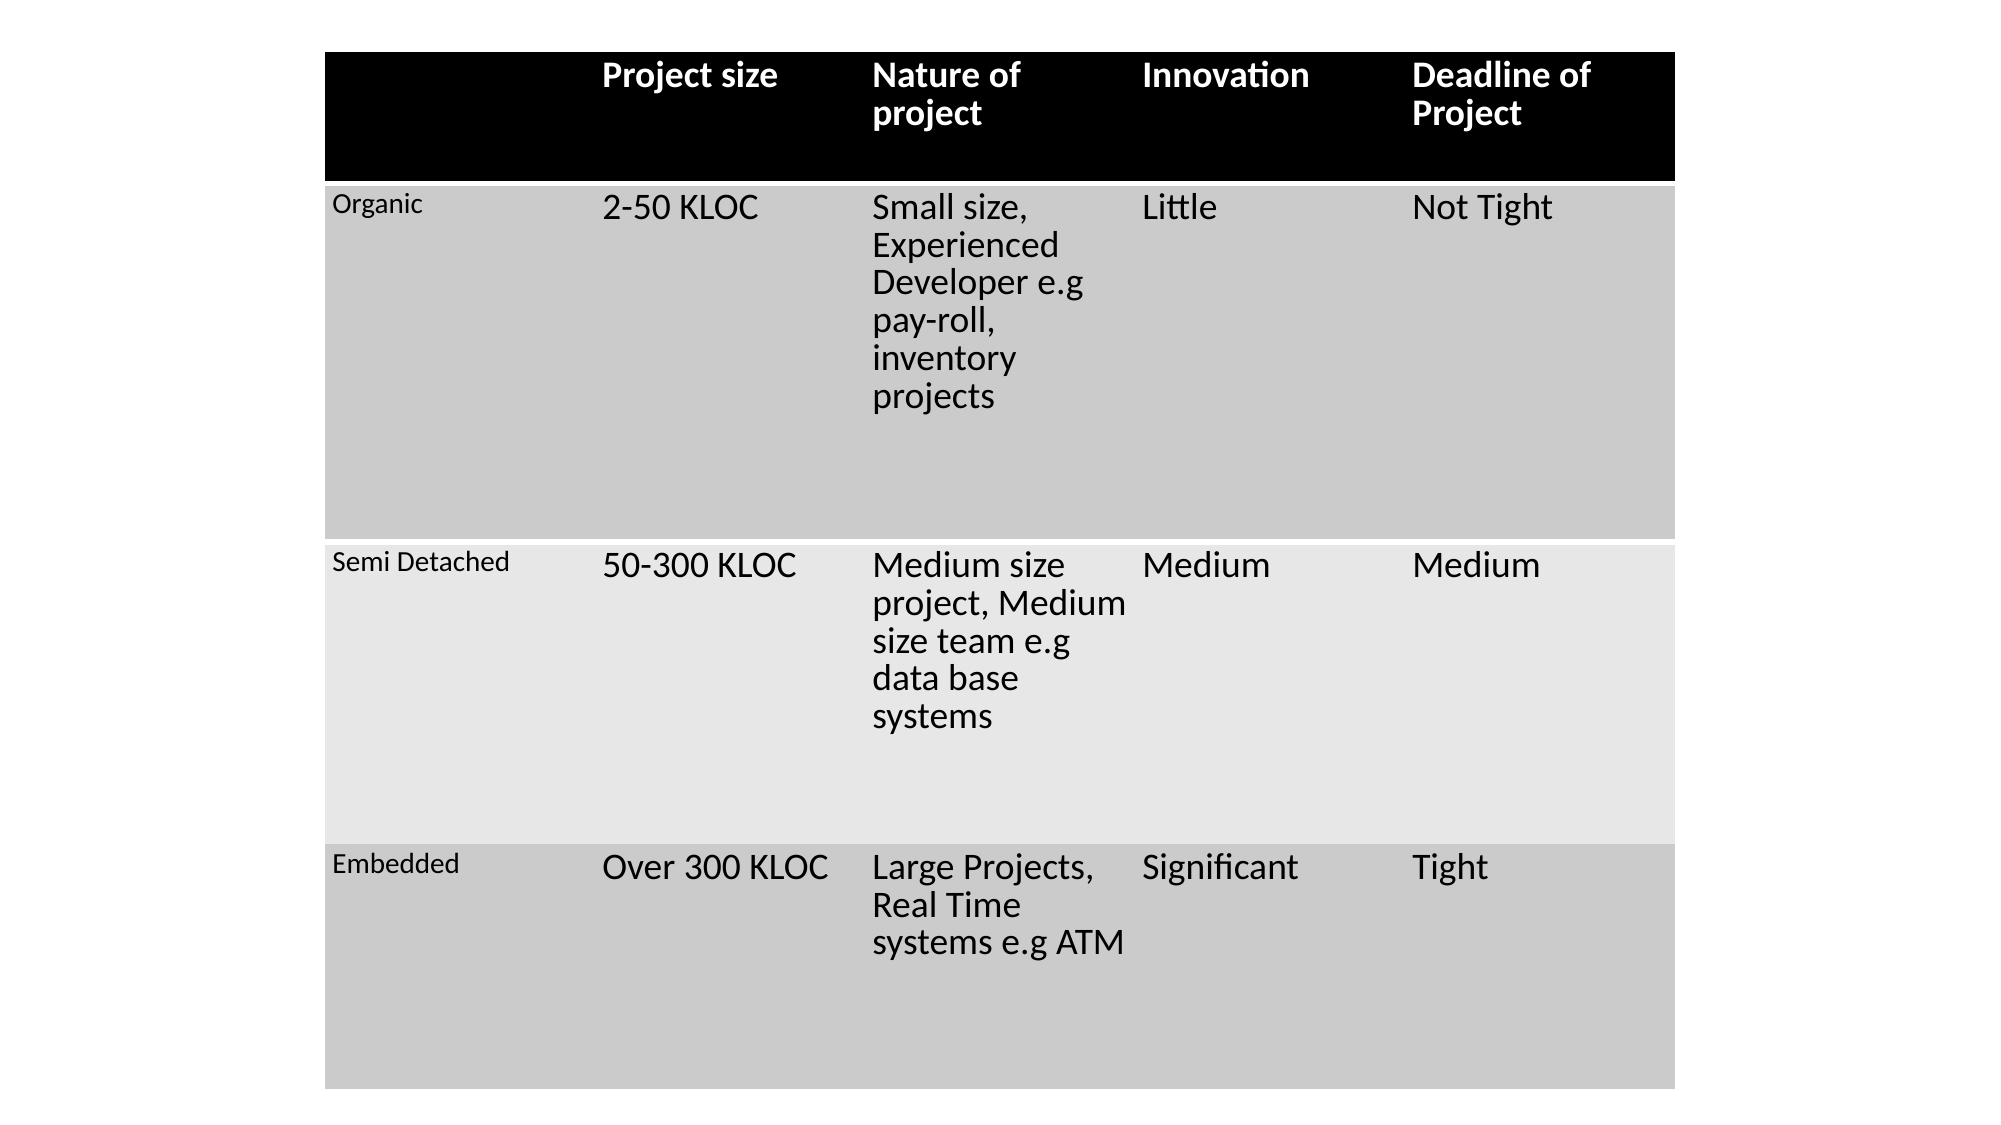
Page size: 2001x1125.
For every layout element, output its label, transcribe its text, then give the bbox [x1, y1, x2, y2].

table_cell Significant [1135, 844, 1405, 1089]
table_header Nature of project [865, 52, 1135, 181]
table_header [325, 52, 595, 181]
table_cell 2-50 KLOC [595, 186, 865, 539]
table_cell Semi Detached [325, 545, 595, 844]
table_cell Medium size project, Medium size team e.g data base systems [865, 545, 1135, 844]
table_cell Medium [1405, 545, 1675, 844]
table_cell Embedded [325, 844, 595, 1089]
table_cell Not Tight [1405, 186, 1675, 539]
table_cell Large Projects, Real Time systems e.g ATM [865, 844, 1135, 1089]
table_cell Over 300 KLOC [595, 844, 865, 1089]
table_header Project size [595, 52, 865, 181]
table_cell Medium [1135, 545, 1405, 844]
table_cell Little [1135, 186, 1405, 539]
table_header Deadline of Project [1405, 52, 1675, 181]
table_header Innovation [1135, 52, 1405, 181]
table_cell Tight [1405, 844, 1675, 1089]
table_cell Organic [325, 186, 595, 539]
table_cell 50-300 KLOC [595, 545, 865, 844]
table_cell Small size, Experienced Developer e.g pay-roll, inventory projects [865, 186, 1135, 539]
